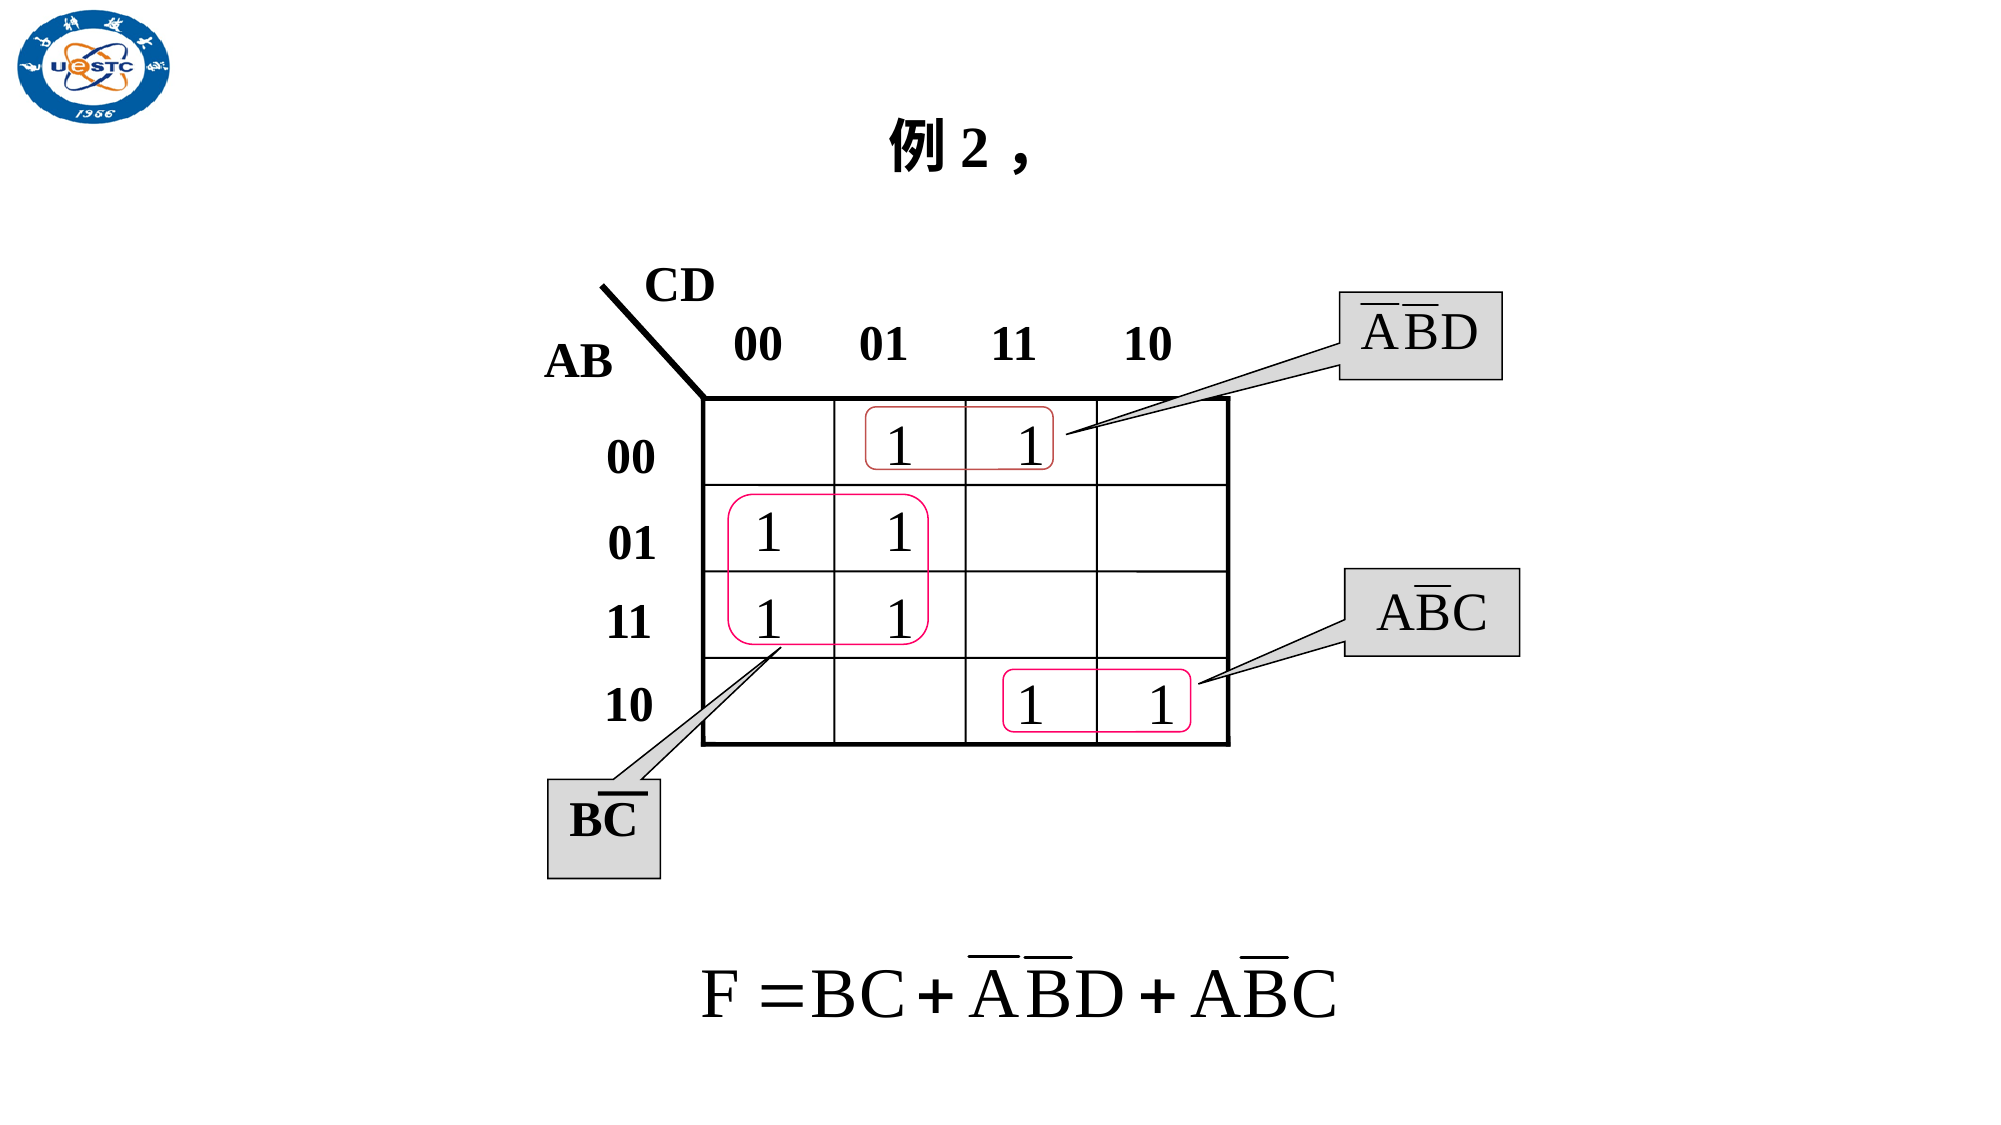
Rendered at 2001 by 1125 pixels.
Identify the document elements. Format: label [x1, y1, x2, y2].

text_box [689, 939, 1353, 1047]
picture [8, 8, 181, 126]
text_box [1197, 398, 1229, 745]
text_box [1339, 291, 1503, 380]
text_box [1344, 568, 1520, 657]
text_box [528, 243, 1194, 740]
text_box [547, 779, 661, 879]
